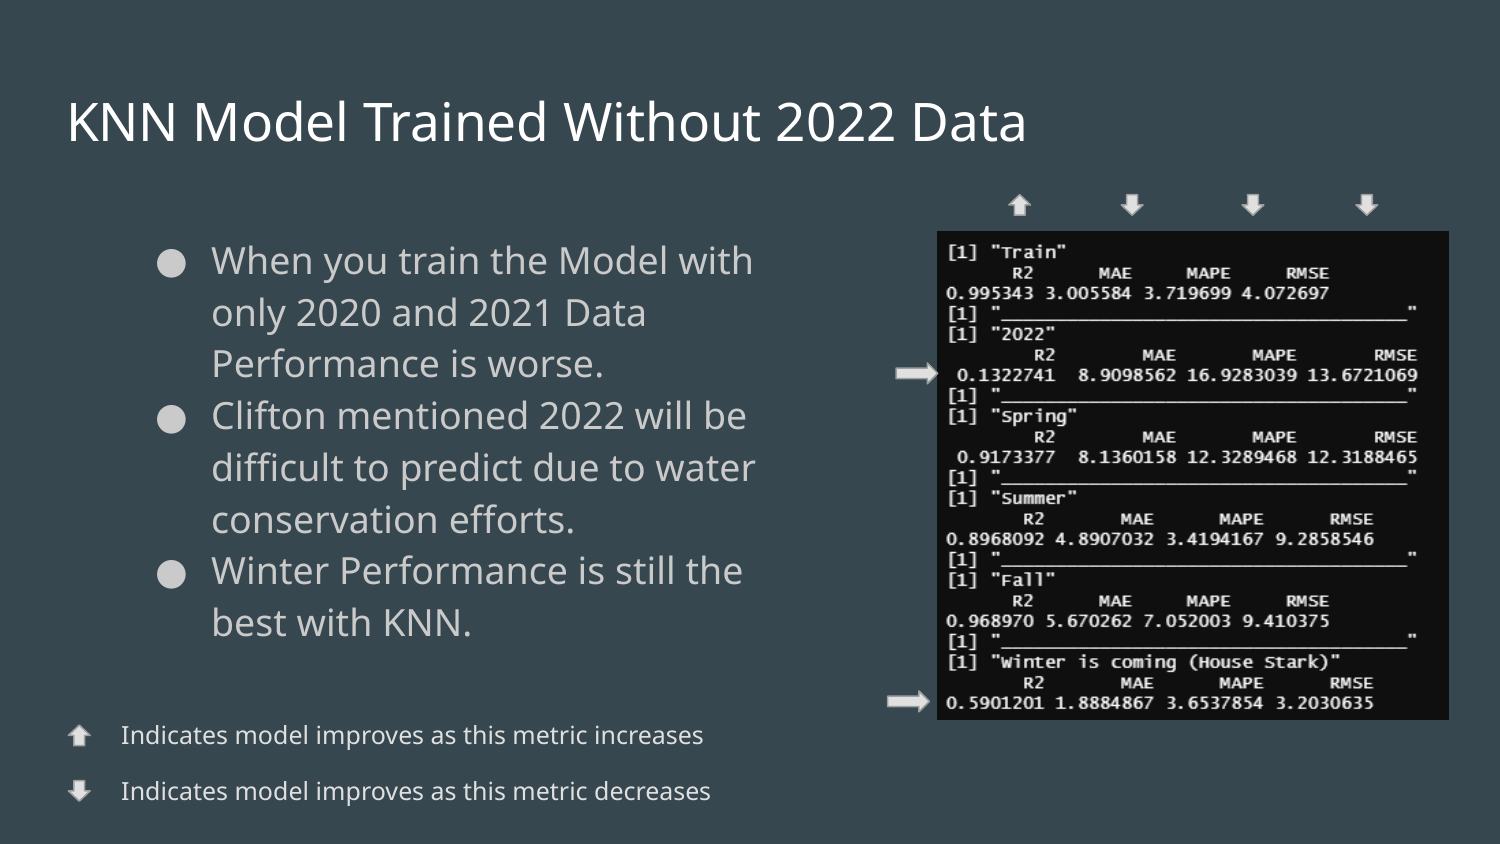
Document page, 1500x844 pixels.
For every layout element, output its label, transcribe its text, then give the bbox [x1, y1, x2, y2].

text_box Indicates model improves as this metric decreases [106, 760, 778, 821]
text_box [68, 780, 91, 802]
text_box [1242, 194, 1264, 216]
text_box [896, 362, 932, 384]
text_box [887, 690, 930, 712]
text_box [1121, 194, 1144, 216]
text_box [1355, 194, 1378, 216]
title KNN Model Trained Without 2022 Data [51, 72, 1449, 167]
list When you train the Model with only 2020 and 2021 Data Performance is worse. Clifton mentioned 2022 will be difficult to predict due to water conservation efforts. Winter Performance is still the best with KNN. [121, 215, 808, 704]
text_box Indicates model improves as this metric increases [106, 705, 778, 760]
text_box [68, 725, 91, 746]
picture [937, 230, 1450, 720]
text_box [1008, 194, 1031, 216]
